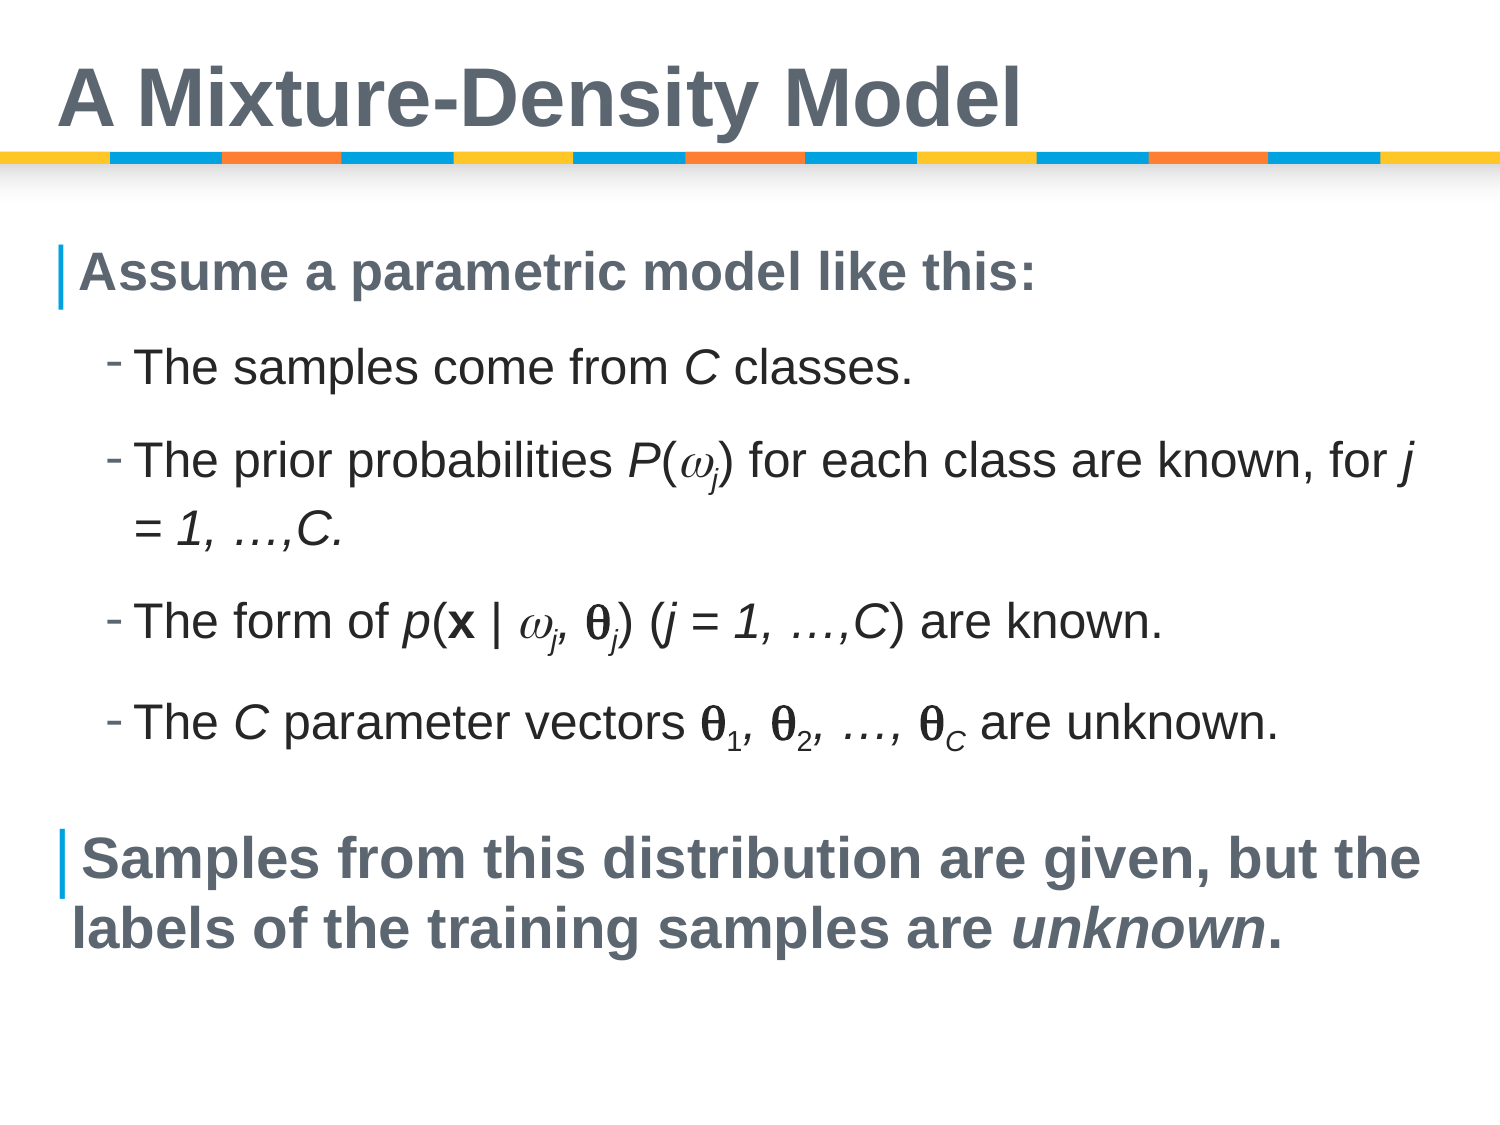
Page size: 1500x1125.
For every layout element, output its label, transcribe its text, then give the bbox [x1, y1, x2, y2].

title A Mixture-Density Model [41, 30, 1500, 169]
list Assume a parametric model like this: The samples come from C classes. The prior probabilities P(j) for each class are known, for j = 1, …,C. The form of p(x | j, j) (j = 1, …,C) are known. The C parameter vectors 1, 2, …, C are unknown. Samples from this distribution are given, but the labels of the training samples are unknown. [31, 231, 1468, 669]
